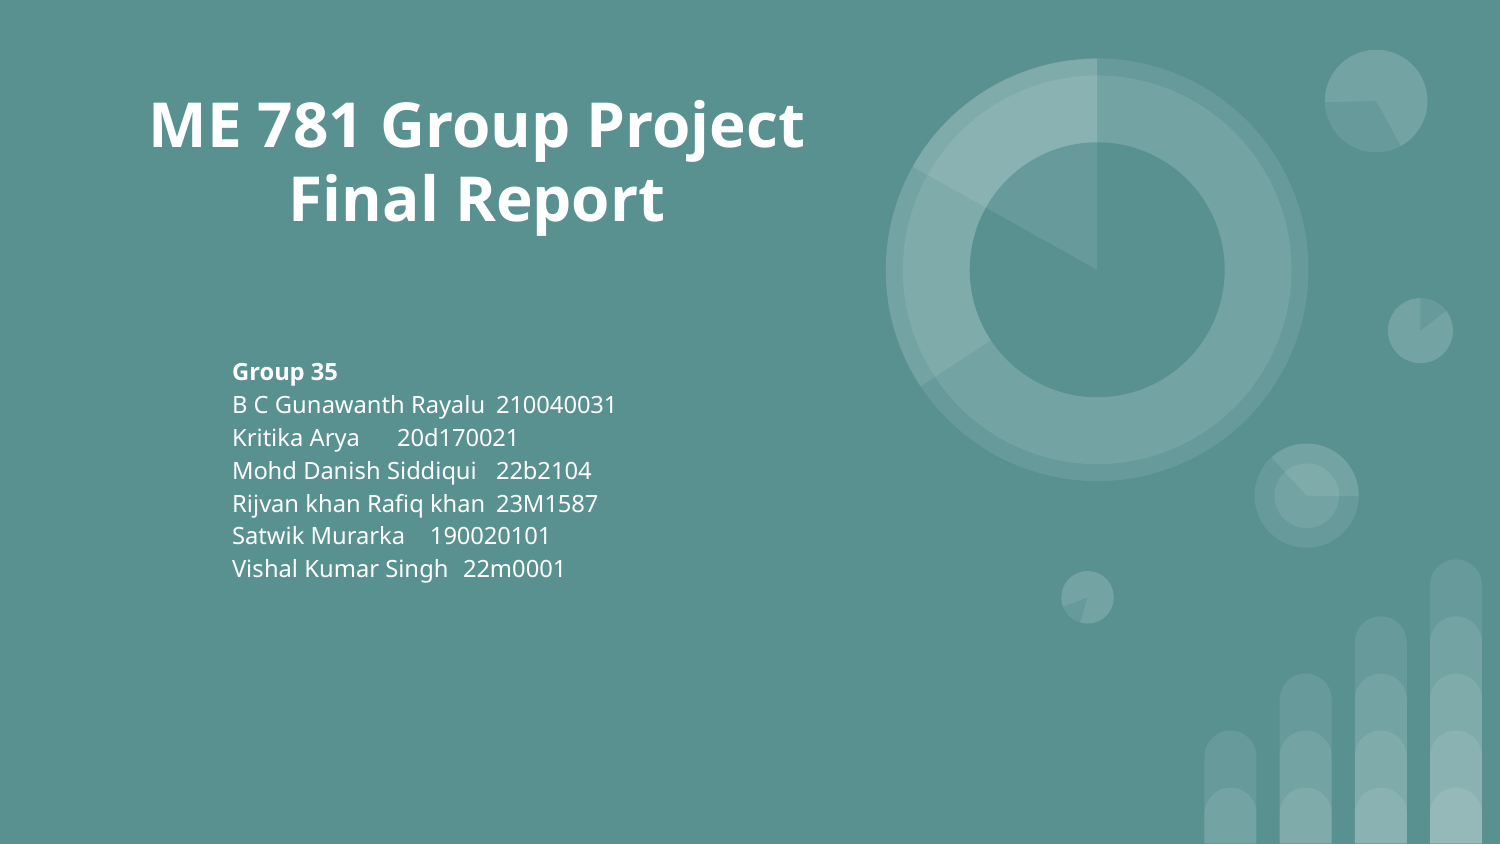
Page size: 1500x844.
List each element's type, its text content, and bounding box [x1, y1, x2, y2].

title ME 781 Group Project Final Report [128, 43, 827, 351]
subtitle Group 35 B C Gunawanth Rayalu 210040031 Kritika Arya 20d170021 Mohd Danish Siddiqui 22b2104 Rijvan khan Rafiq khan 23M1587 Satwik Murarka 190020101 Vishal Kumar Singh 22m0001 [151, 342, 850, 614]
